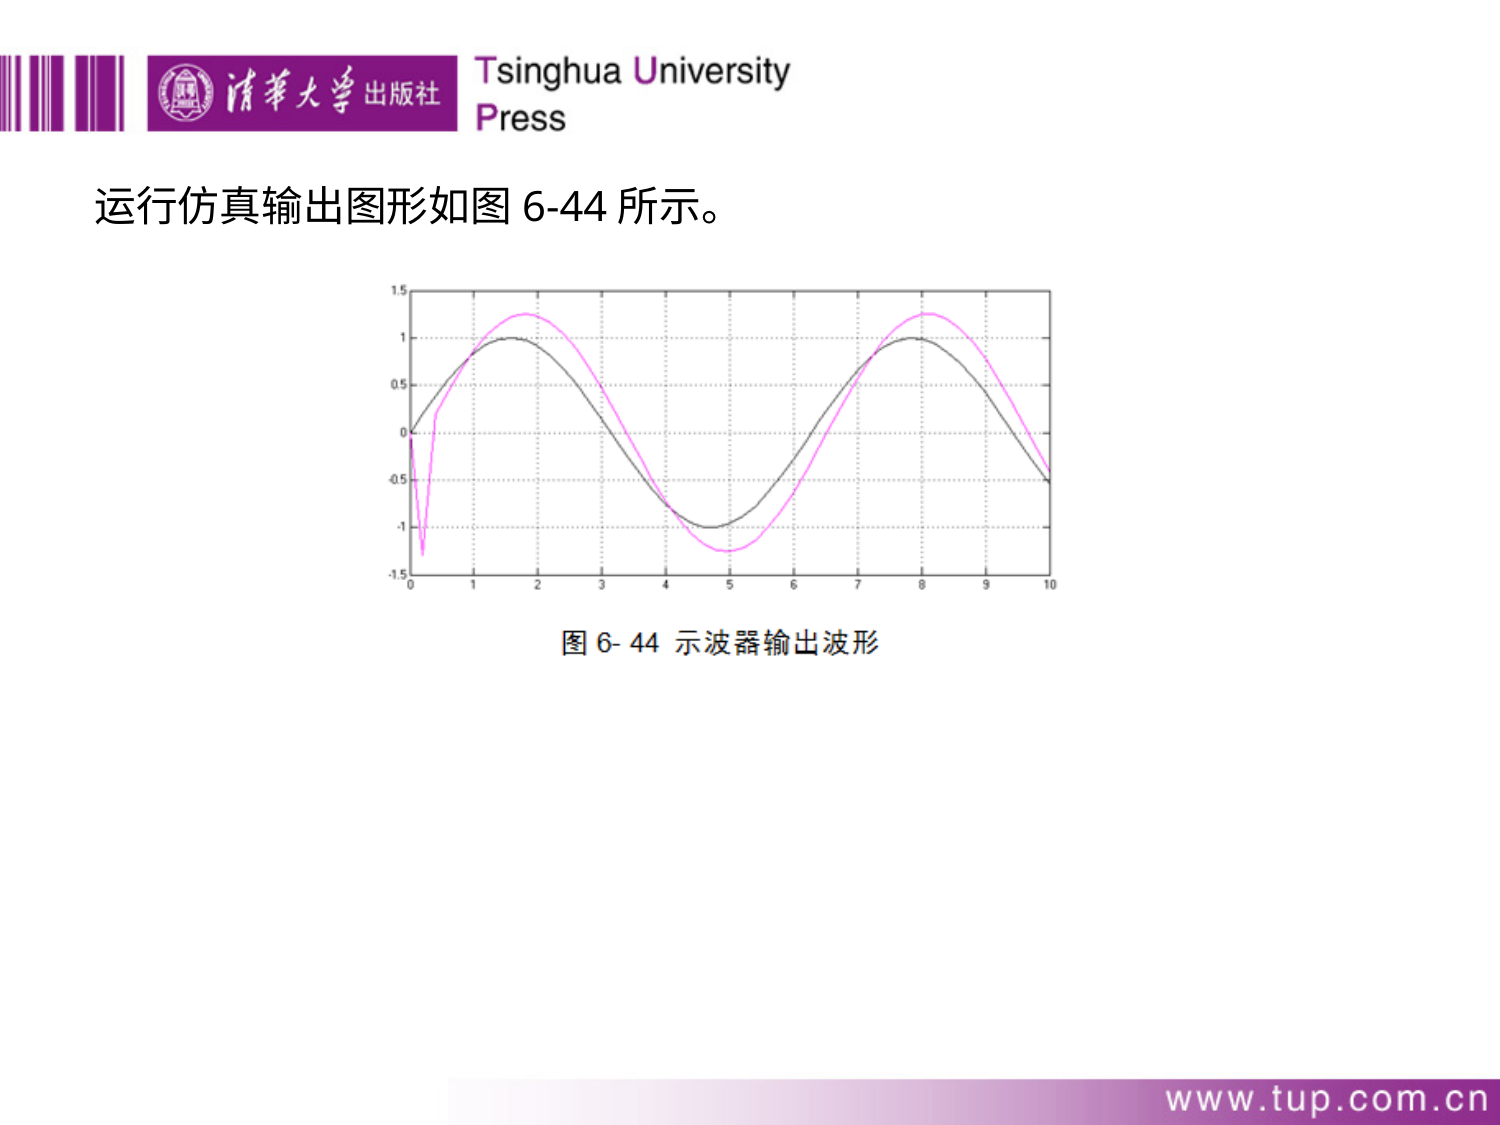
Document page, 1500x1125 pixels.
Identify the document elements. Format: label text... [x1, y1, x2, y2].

picture [0, 1059, 1500, 1125]
picture [0, 34, 1500, 149]
text_box 运行仿真输出图形如图6-44所示。 [79, 172, 758, 238]
picture [359, 278, 1097, 674]
